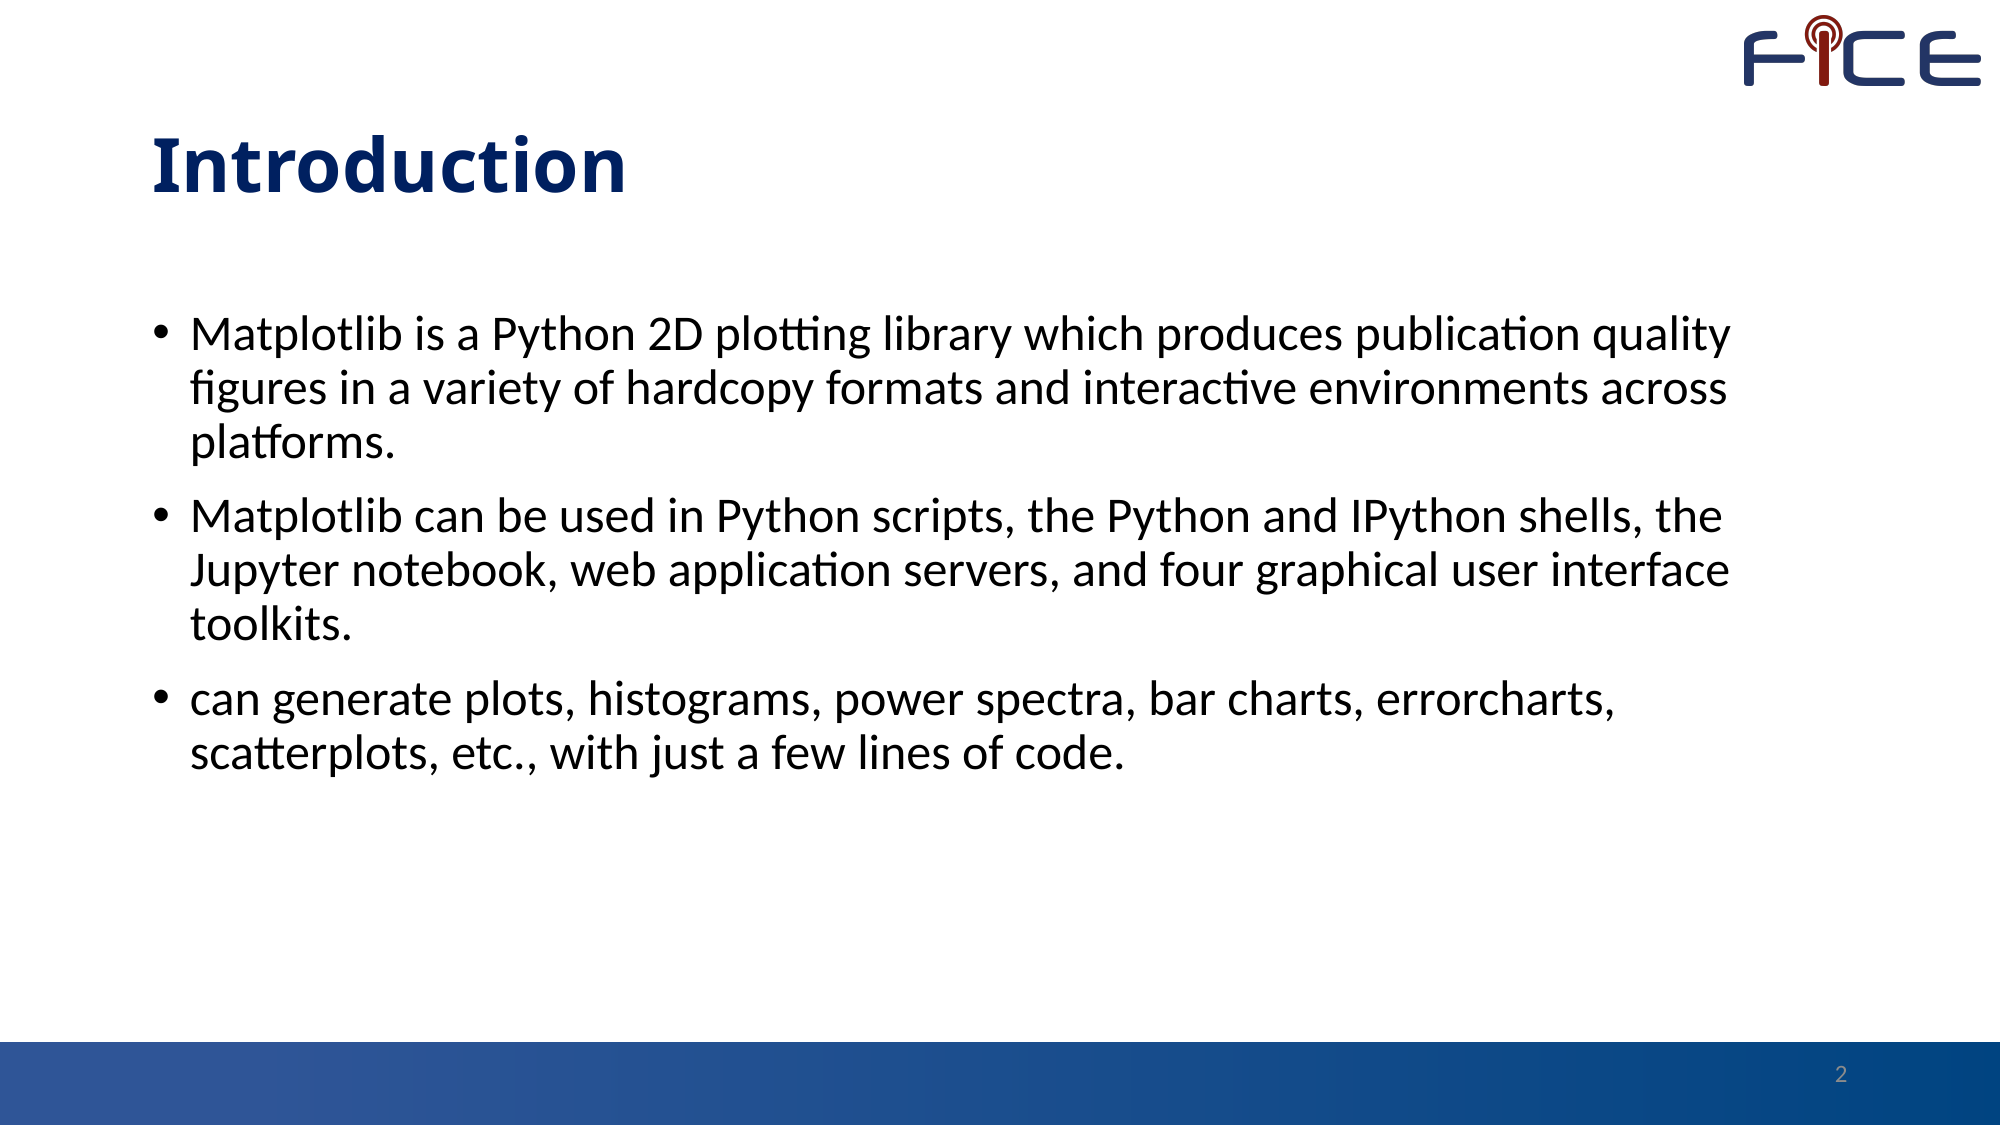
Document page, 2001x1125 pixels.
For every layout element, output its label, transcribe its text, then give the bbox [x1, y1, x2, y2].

list Matplotlib is a Python 2D plotting library which produces publication quality figures in a variety of hardcopy formats and interactive environments across platforms. Matplotlib can be used in Python scripts, the Python and IPython shells, the Jupyter notebook, web application servers, and four graphical user interface toolkits. can generate plots, histograms, power spectra, bar charts, errorcharts, scatterplots, etc., with just a few lines of code. [137, 299, 1863, 1014]
picture [1744, 15, 1981, 86]
slide_number 2 [1412, 1042, 1863, 1103]
title Introduction [137, 59, 1863, 278]
